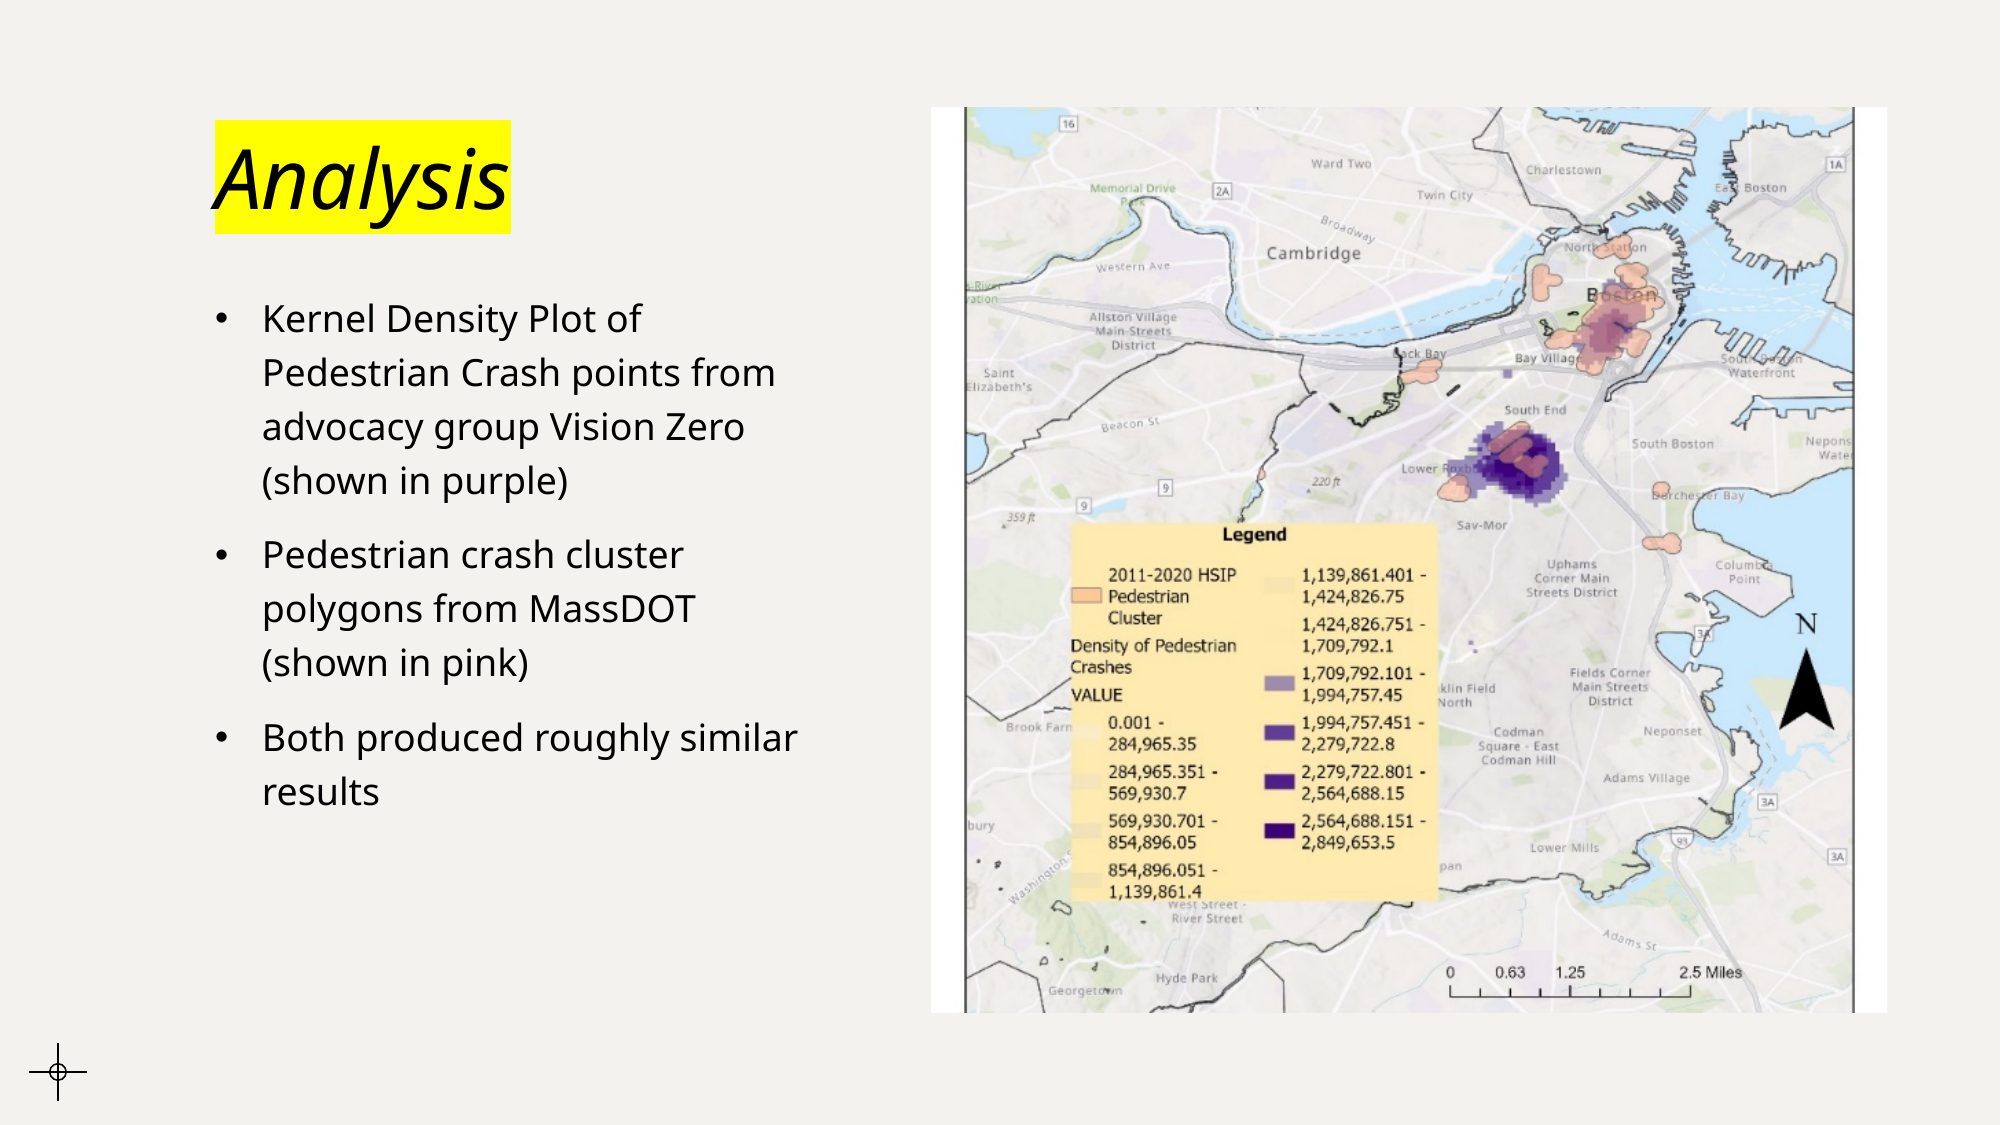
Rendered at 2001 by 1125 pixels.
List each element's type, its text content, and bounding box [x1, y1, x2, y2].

list Kernel Density Plot of Pedestrian Crash points from advocacy group Vision Zero (shown in purple) Pedestrian crash cluster polygons from MassDOT (shown in pink) Both produced roughly similar results [200, 278, 819, 962]
picture [930, 107, 1888, 1013]
title Analysis [200, 75, 846, 234]
